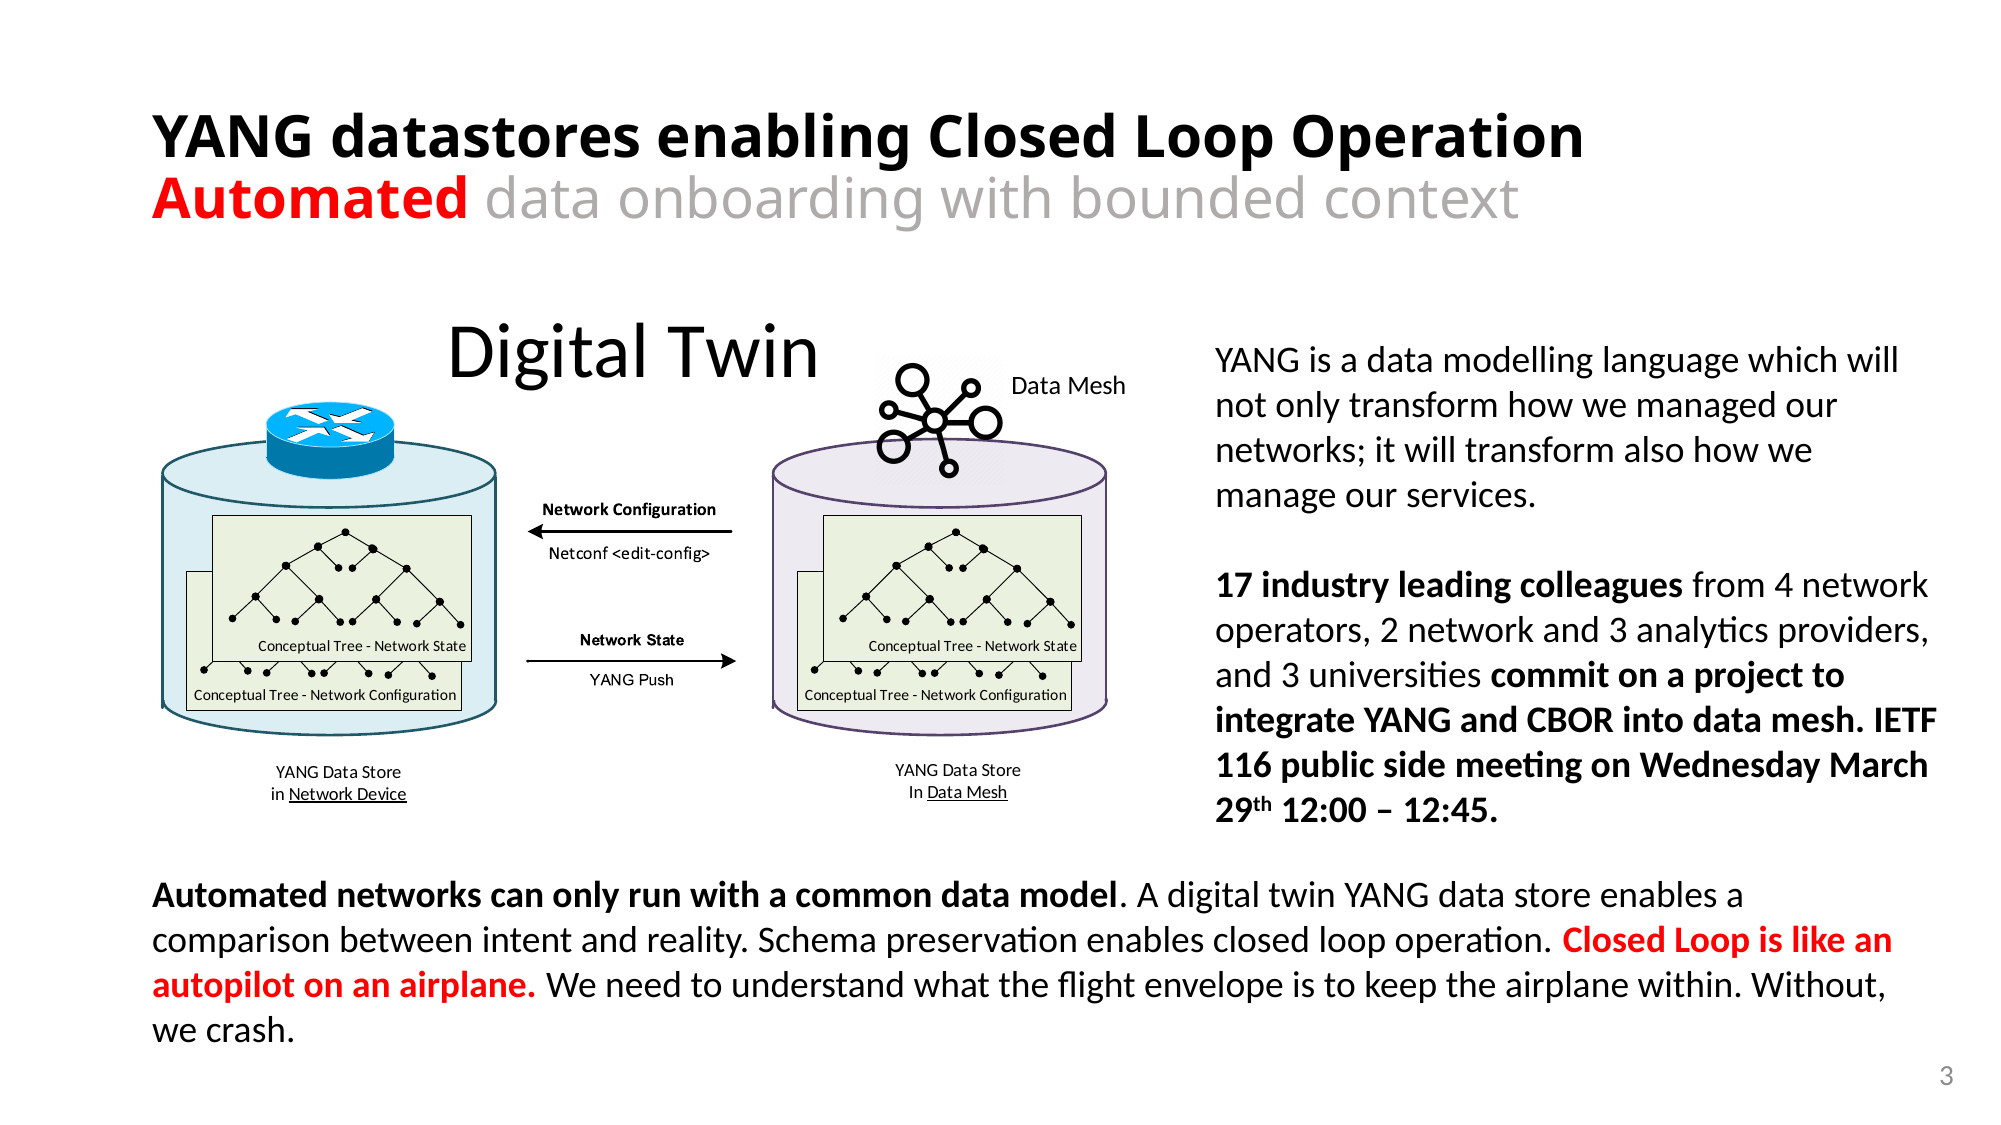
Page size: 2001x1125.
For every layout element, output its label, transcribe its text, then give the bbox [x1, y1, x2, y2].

slide_number 3 [1900, 1043, 1969, 1104]
title YANG datastores enabling Closed Loop Operation Automated data onboarding with bounded context [137, 59, 1863, 278]
picture [159, 281, 1140, 815]
text_box Automated networks can only run with a common data model. A digital twin YANG data store enables a comparison between intent and reality. Schema preservation enables closed loop operation. Closed Loop is like an autopilot on an airplane. We need to understand what the flight envelope is to keep the airplane within. Without, we crash. [137, 862, 1931, 1058]
text_box YANG is a data modelling language which will not only transform how we managed our networks; it will transform also how we manage our services. 17 industry leading colleagues from 4 network operators, 2 network and 3 analytics providers, and 3 universities commit on a project to integrate YANG and CBOR into data mesh. IETF 116 public side meeting on Wednesday March 29th 12:00 – 12:45. [1200, 327, 1957, 838]
